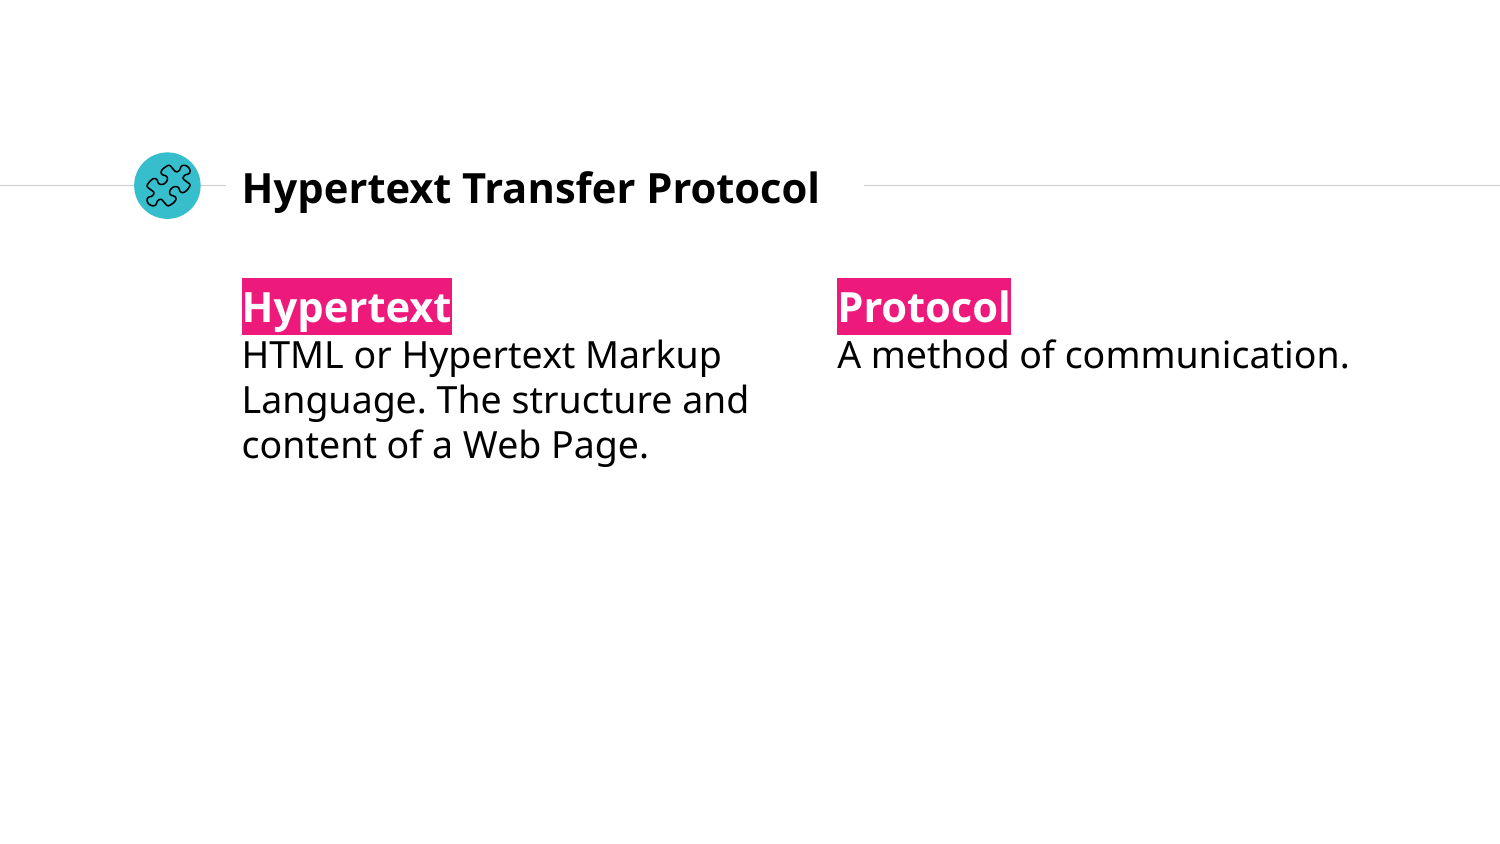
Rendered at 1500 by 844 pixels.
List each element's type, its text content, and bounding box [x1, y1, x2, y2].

title Hypertext Transfer Protocol [226, 151, 863, 223]
list Protocol A method of communication. [822, 265, 1385, 796]
list Hypertext HTML or Hypertext Markup Language. The structure and content of a Web Page. [226, 265, 789, 796]
